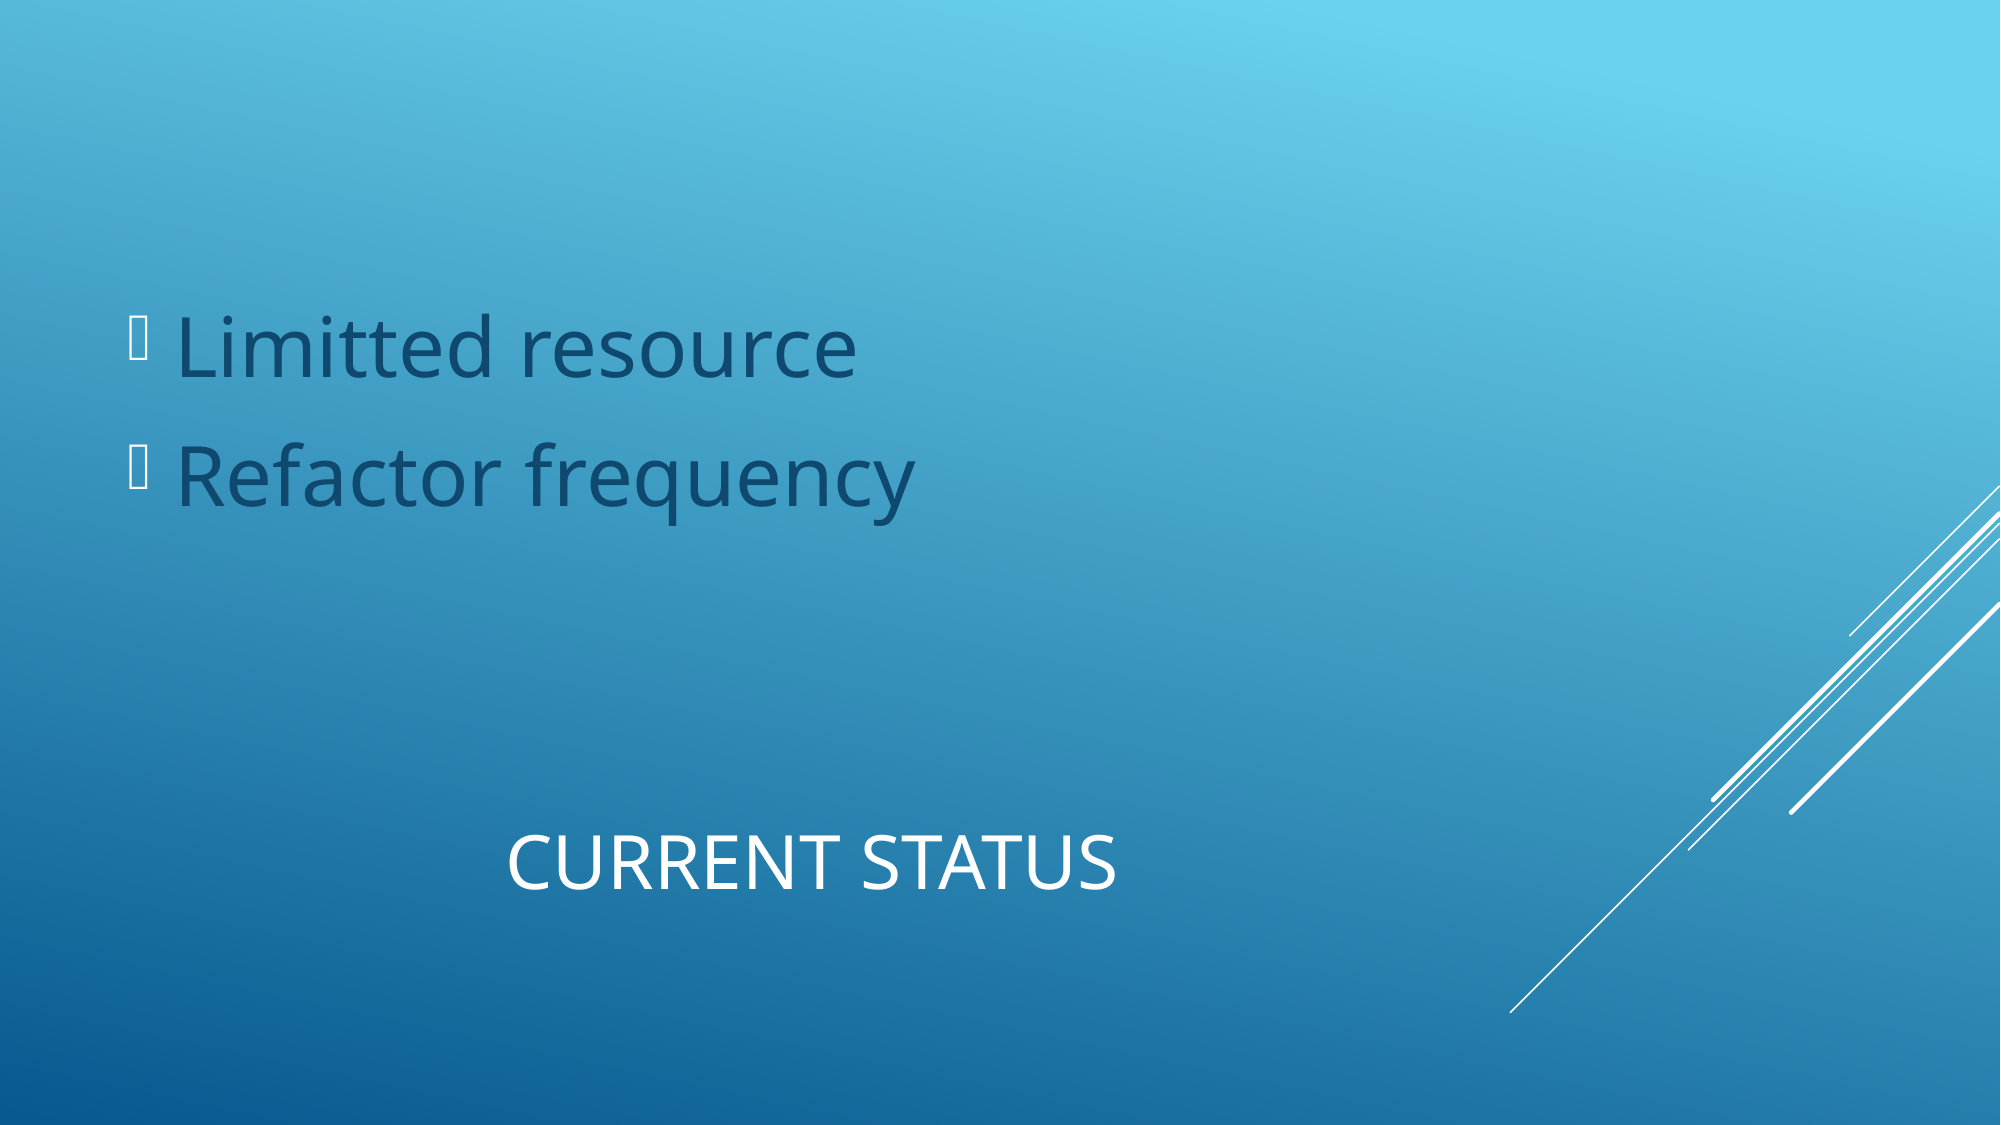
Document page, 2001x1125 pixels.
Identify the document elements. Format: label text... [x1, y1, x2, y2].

title Current Status [112, 736, 1513, 984]
list Limitted resource Refactor frequency [112, 112, 1513, 706]
